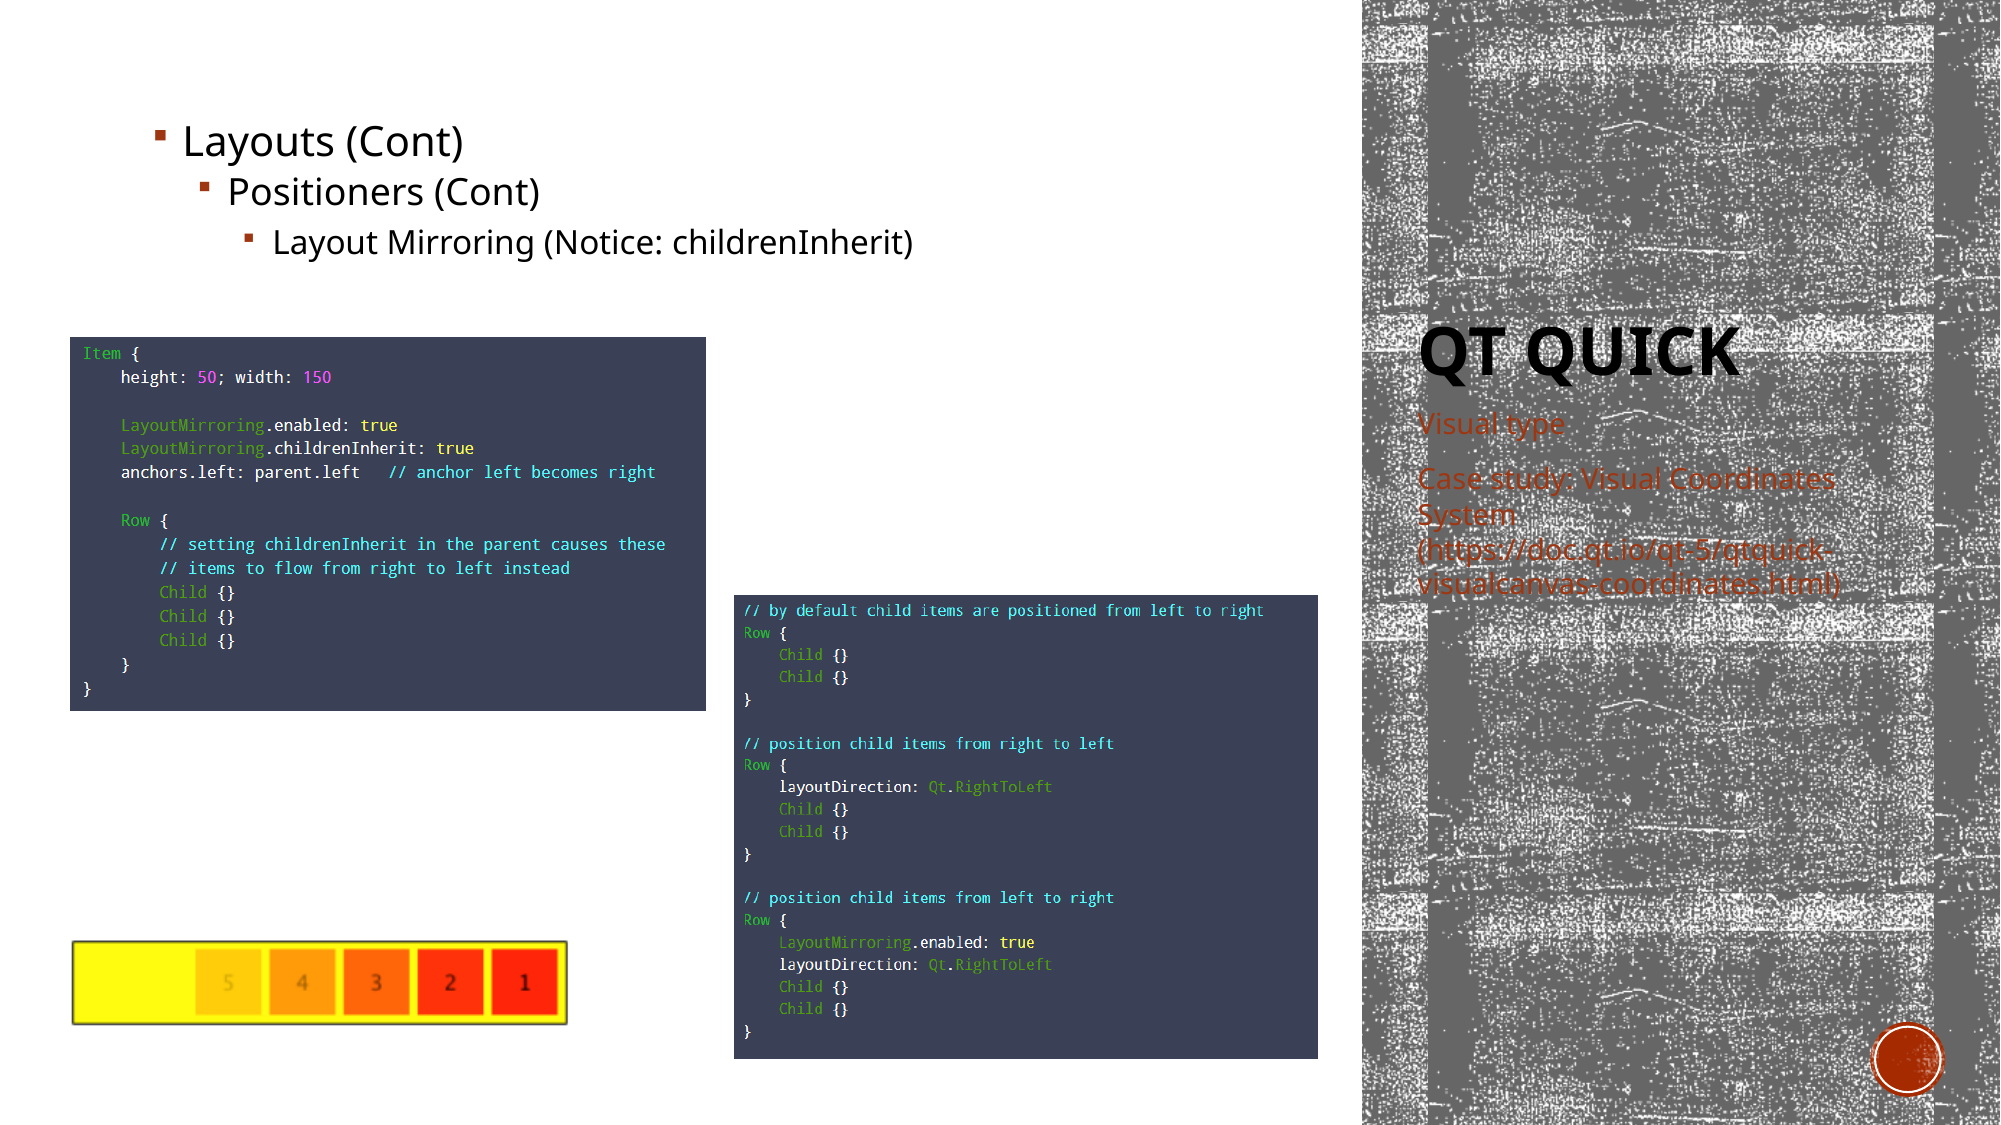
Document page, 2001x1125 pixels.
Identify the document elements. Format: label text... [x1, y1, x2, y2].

picture [58, 933, 579, 1038]
title QT QUICK [1402, 112, 1928, 397]
list Visual type Case study: Visual Coordinates System (https://doc.qt.io/qt-5/qtquick-visualcanvas-coordinates.html) [1402, 397, 1928, 938]
list Layouts (Cont) Positioners (Cont) Layout Mirroring (Notice: childrenInherit) [137, 112, 1239, 936]
picture [70, 337, 706, 711]
picture [734, 595, 1318, 1059]
